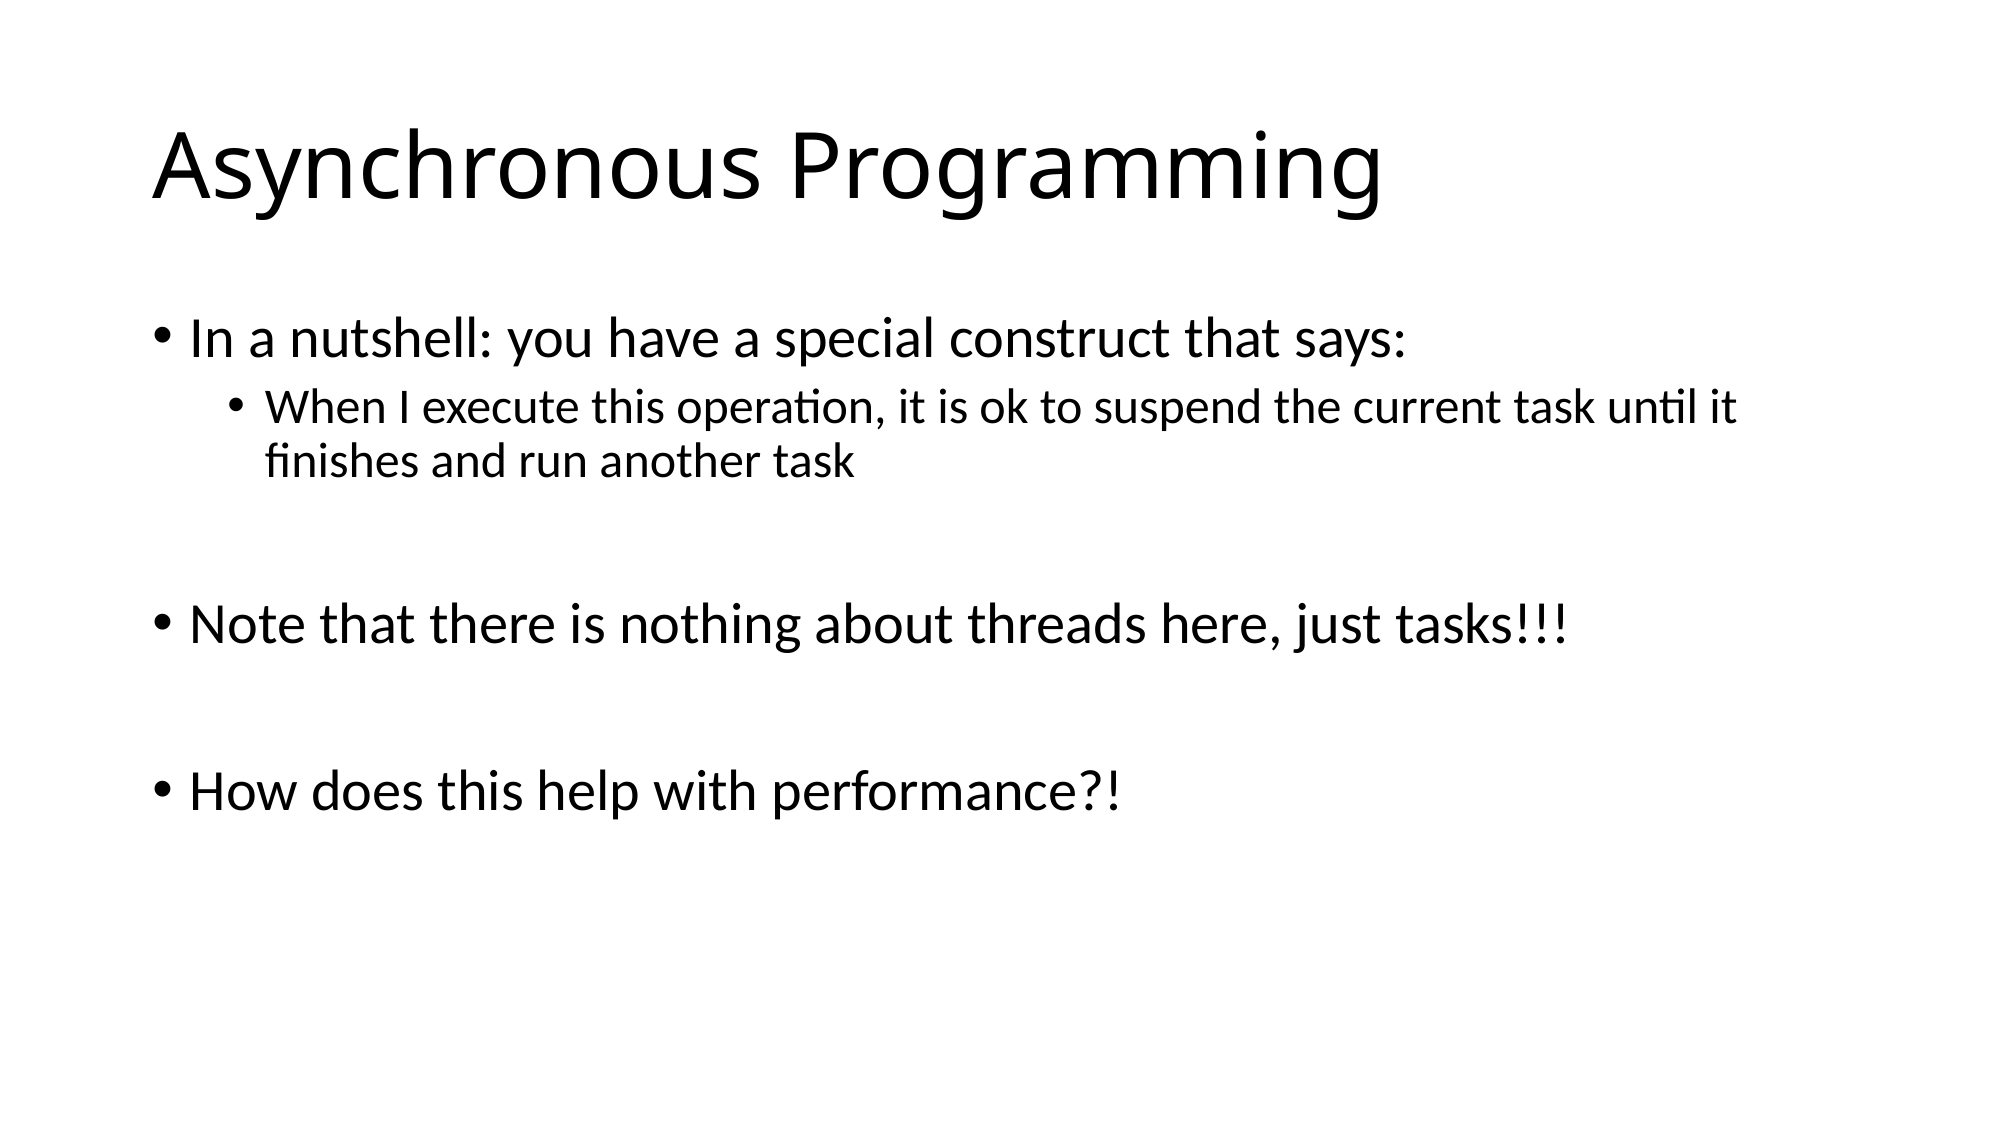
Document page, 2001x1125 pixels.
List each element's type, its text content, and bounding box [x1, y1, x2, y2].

list In a nutshell: you have a special construct that says: When I execute this operation, it is ok to suspend the current task until it finishes and run another task Note that there is nothing about threads here, just tasks!!! How does this help with performance?! [137, 299, 1863, 1014]
title Asynchronous Programming [137, 59, 1863, 278]
